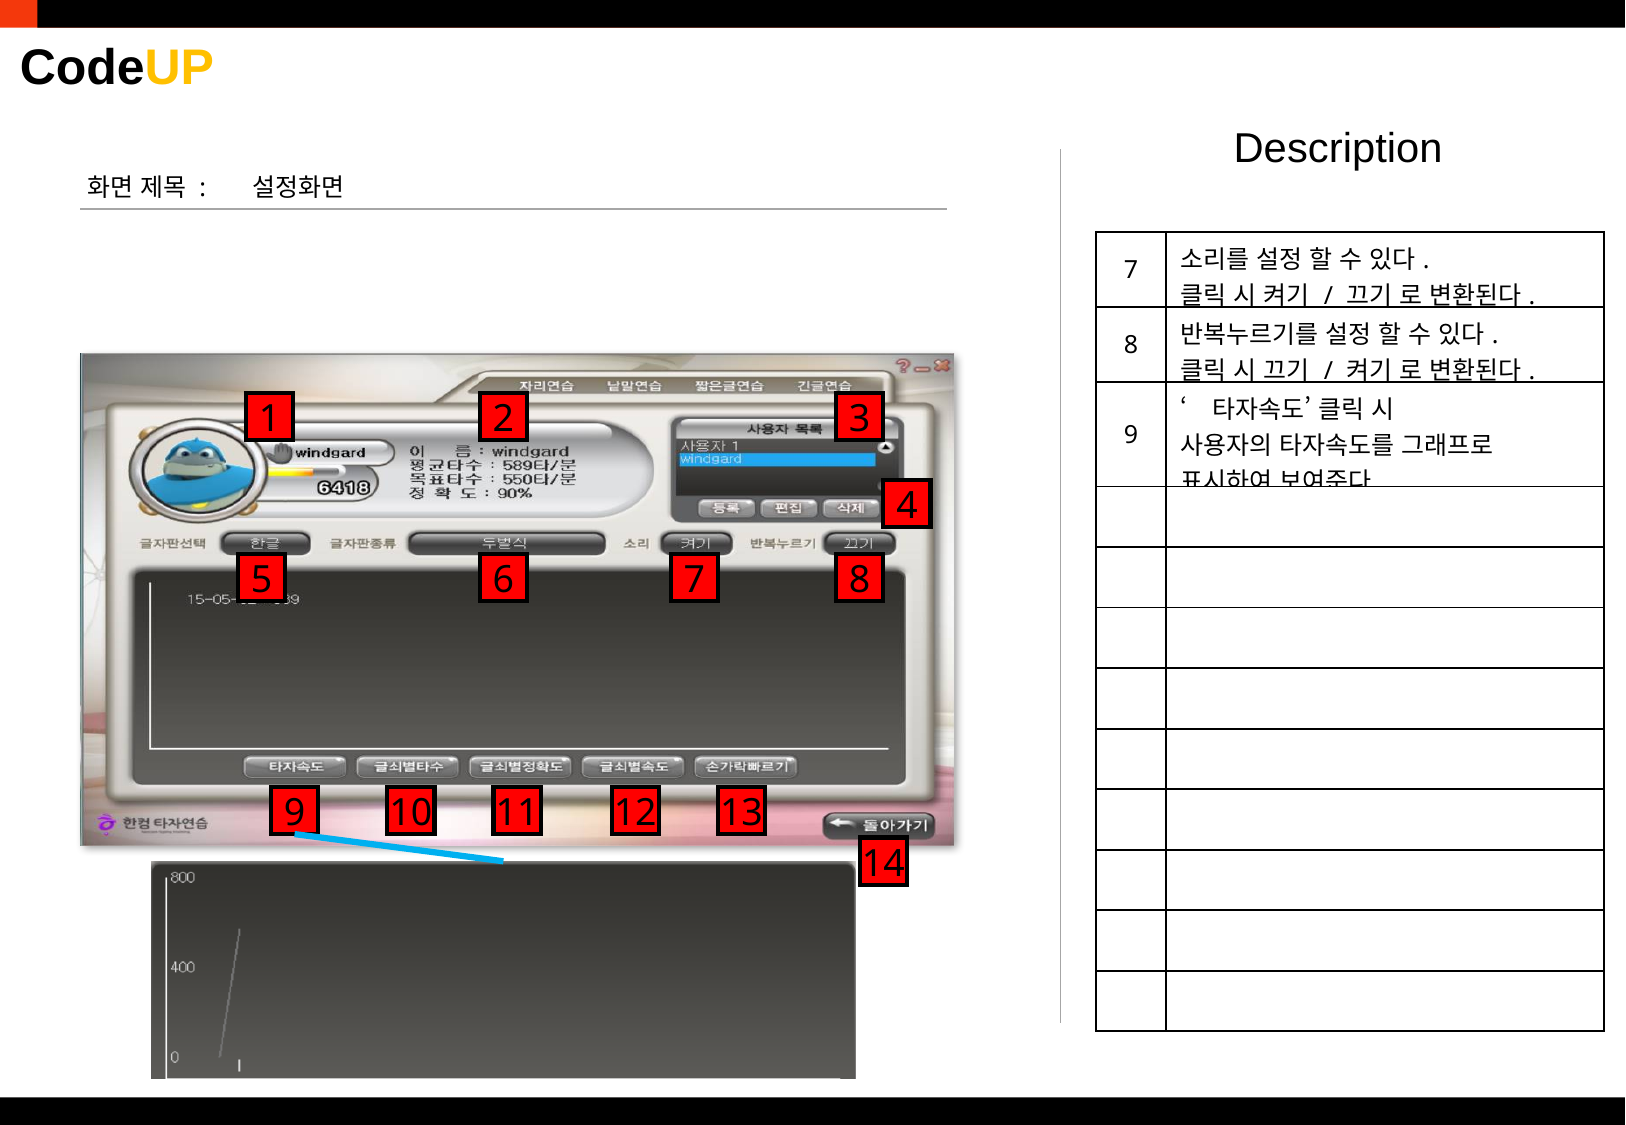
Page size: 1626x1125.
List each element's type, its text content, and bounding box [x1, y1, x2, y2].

table_header 소리를 설정 할 수 있다. 클릭 시 켜기 / 끄기 로 변환된다. [1167, 233, 1603, 306]
text_box [78, 351, 956, 847]
text_box 설정화면 [238, 163, 947, 208]
table_cell [1167, 851, 1603, 909]
text_box 화면 제목 : [72, 163, 238, 209]
text_box 14 [858, 835, 909, 887]
table_cell 9 [1097, 383, 1165, 486]
text_box 13 [716, 785, 767, 836]
table_cell [1167, 790, 1603, 849]
text_box 11 [491, 785, 543, 836]
table_cell [1097, 548, 1165, 607]
text_box 12 [610, 785, 661, 836]
table_cell [1097, 669, 1165, 728]
table_cell [1097, 911, 1165, 970]
table_cell [1167, 487, 1603, 546]
table_cell [1167, 608, 1603, 667]
text_box 7 [669, 552, 720, 603]
table_cell [1167, 669, 1603, 728]
picture [150, 860, 856, 1080]
text_box 6 [478, 552, 529, 603]
table_cell ‘타자속도’ 클릭 시 사용자의 타자속도를 그래프로 표시하여 보여준다. [1167, 383, 1603, 486]
text_box Description [1143, 113, 1534, 179]
text_box 3 [834, 391, 885, 442]
text_box 8 [834, 552, 885, 603]
table_cell [1167, 548, 1603, 607]
table_cell 반복누르기를 설정 할 수 있다. 클릭 시 끄기 / 켜기 로 변환된다. [1167, 308, 1603, 381]
table_cell [1097, 730, 1165, 788]
table_cell [1097, 790, 1165, 849]
text_box 9 [269, 785, 320, 836]
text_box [294, 833, 504, 862]
table_header 7 [1097, 233, 1165, 306]
table_cell [1167, 972, 1603, 1030]
table_cell [1097, 487, 1165, 546]
table_cell [1097, 608, 1165, 667]
table_cell [1167, 911, 1603, 970]
table_cell [1167, 730, 1603, 788]
table_cell 8 [1097, 308, 1165, 381]
text_box 2 [478, 391, 529, 442]
text_box 4 [881, 478, 933, 529]
text_box 5 [236, 552, 287, 603]
table_cell [1097, 972, 1165, 1030]
text_box 1 [244, 391, 295, 442]
table_cell [1097, 851, 1165, 909]
text_box 10 [385, 785, 437, 832]
